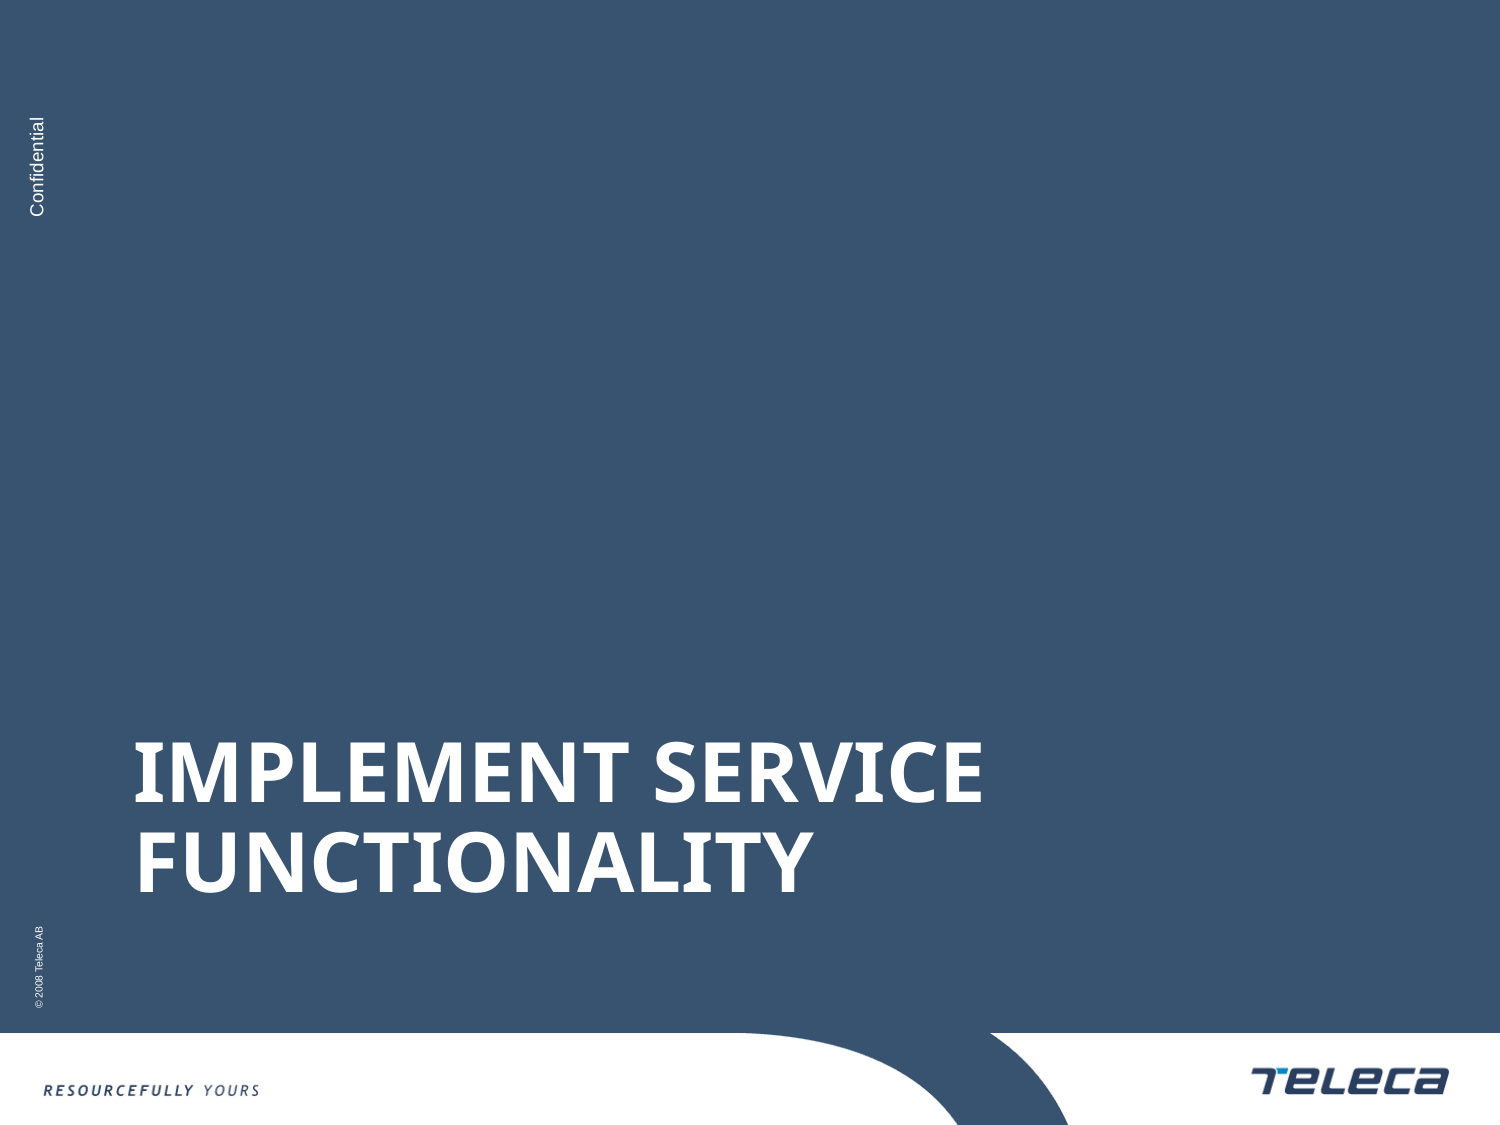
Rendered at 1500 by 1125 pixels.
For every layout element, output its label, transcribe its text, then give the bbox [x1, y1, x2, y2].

picture [0, 1033, 1500, 1125]
title Implement service functionality [118, 722, 1394, 947]
